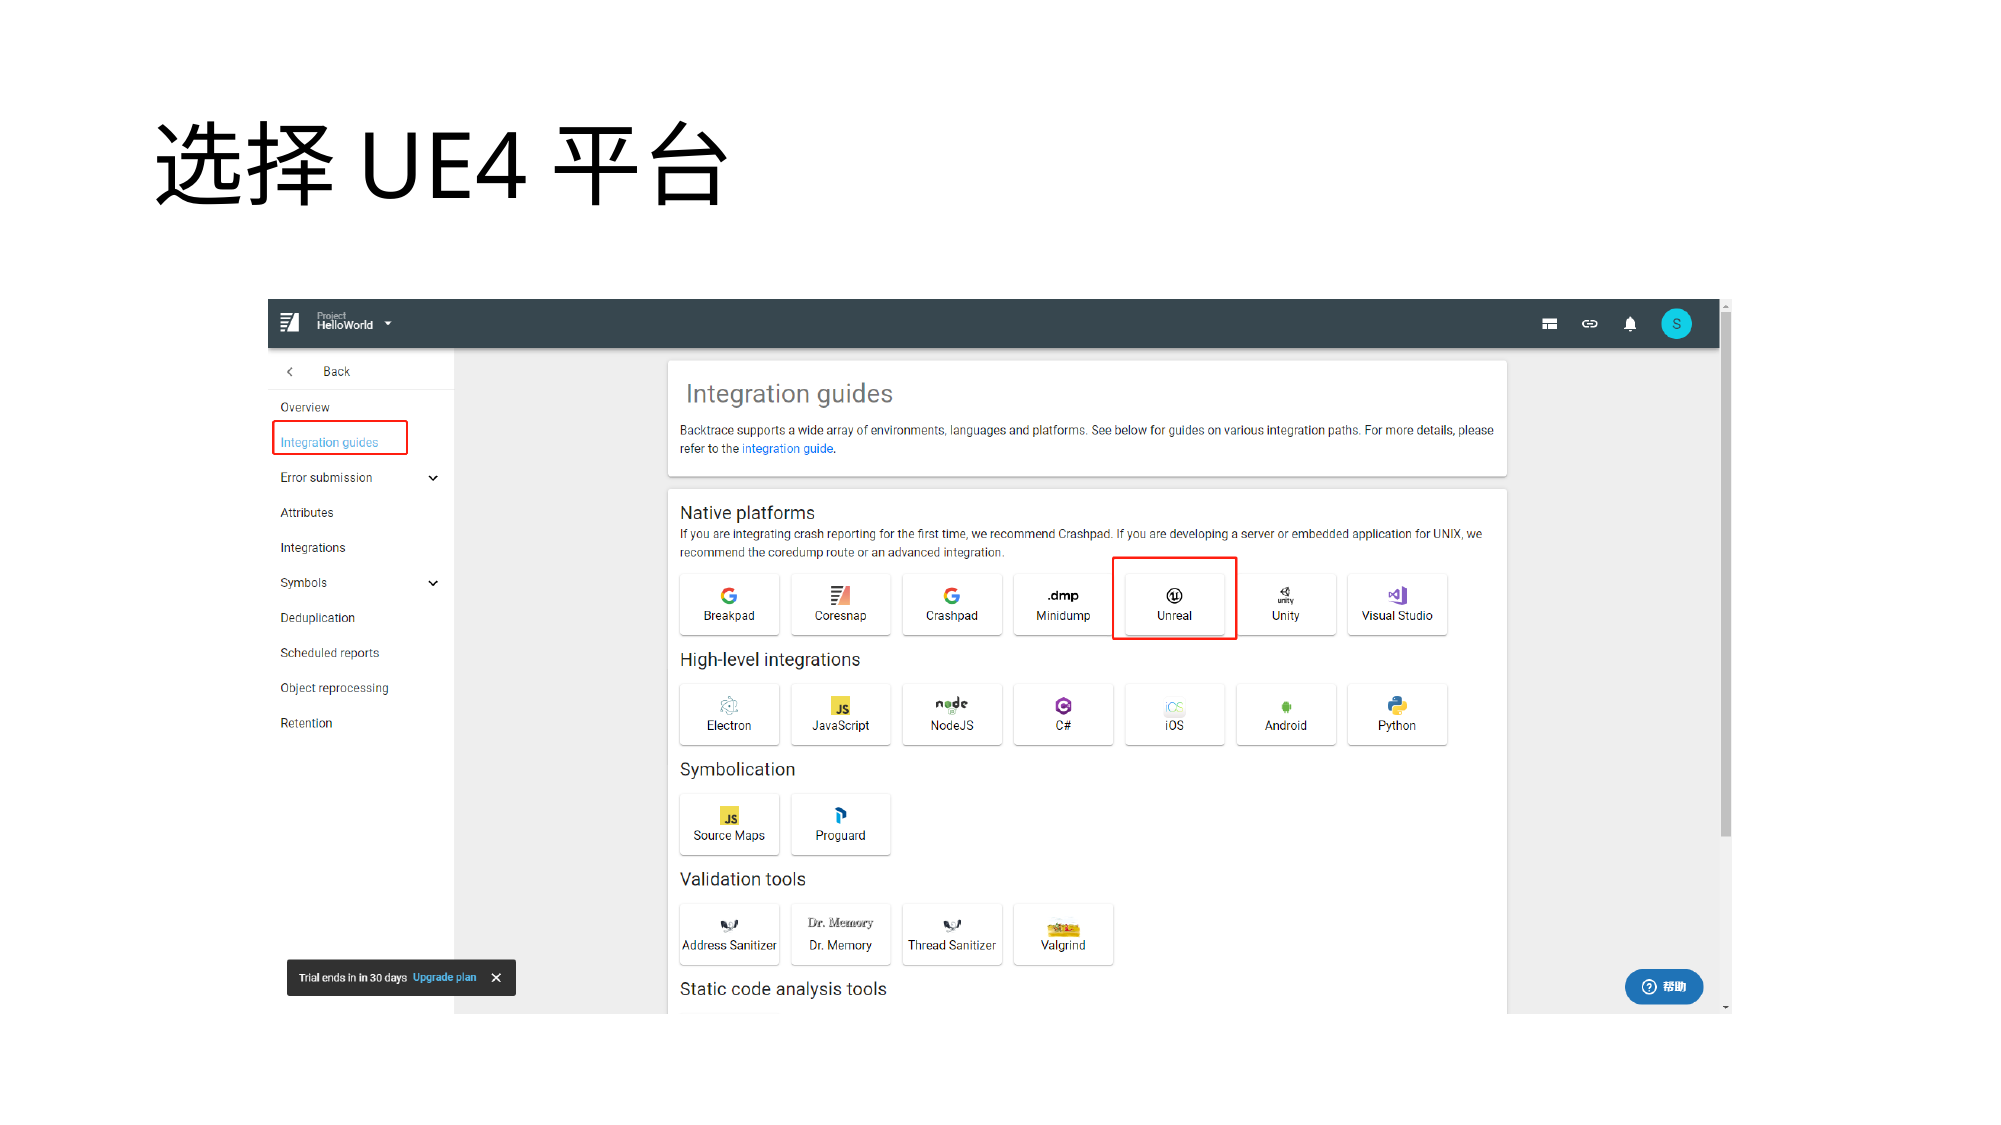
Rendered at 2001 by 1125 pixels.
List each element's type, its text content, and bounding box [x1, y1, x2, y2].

title 选择UE4平台 [137, 59, 1863, 278]
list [268, 299, 1732, 1014]
